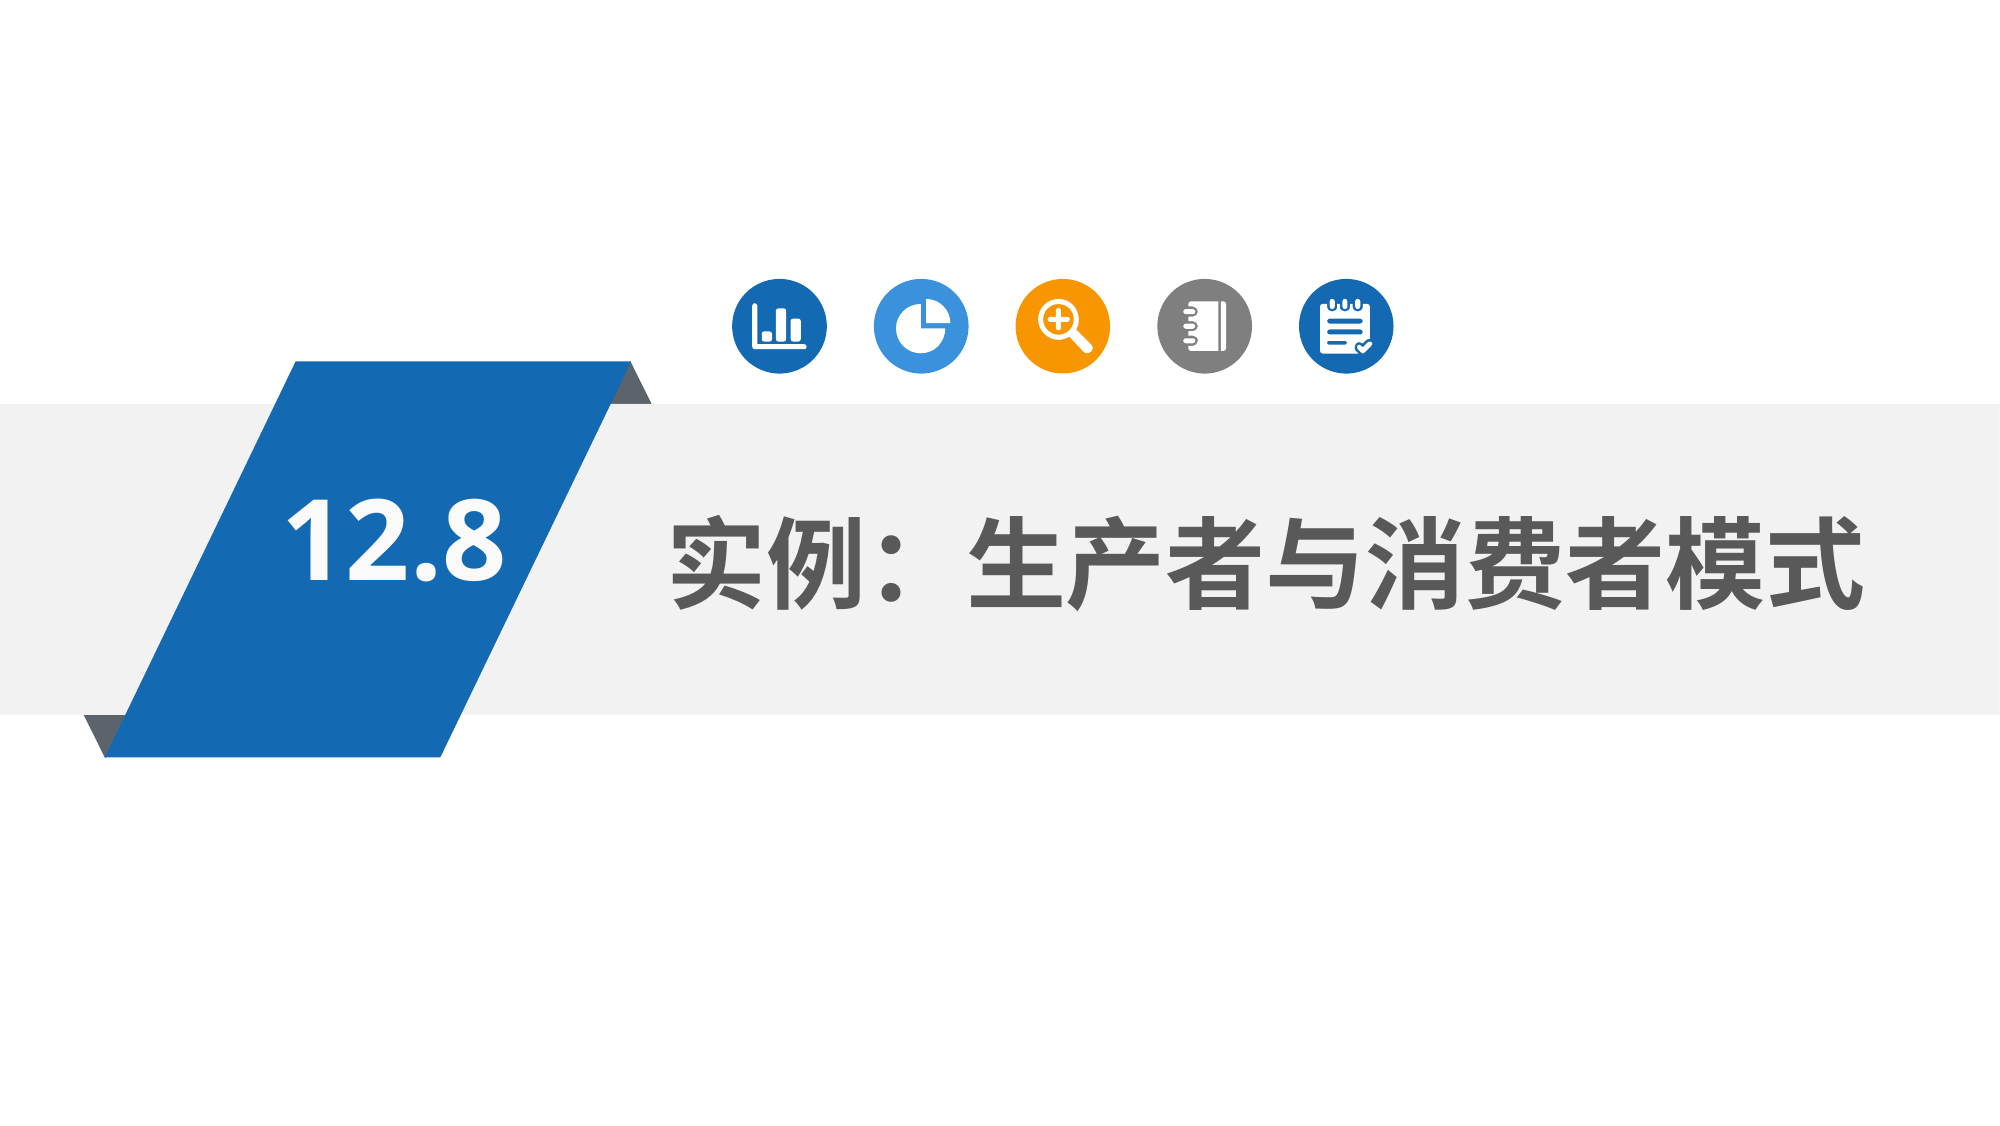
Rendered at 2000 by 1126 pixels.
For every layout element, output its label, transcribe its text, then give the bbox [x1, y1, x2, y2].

text_box 12.8 [266, 460, 552, 611]
text_box 实例：生产者与消费者模式 [651, 494, 1982, 630]
